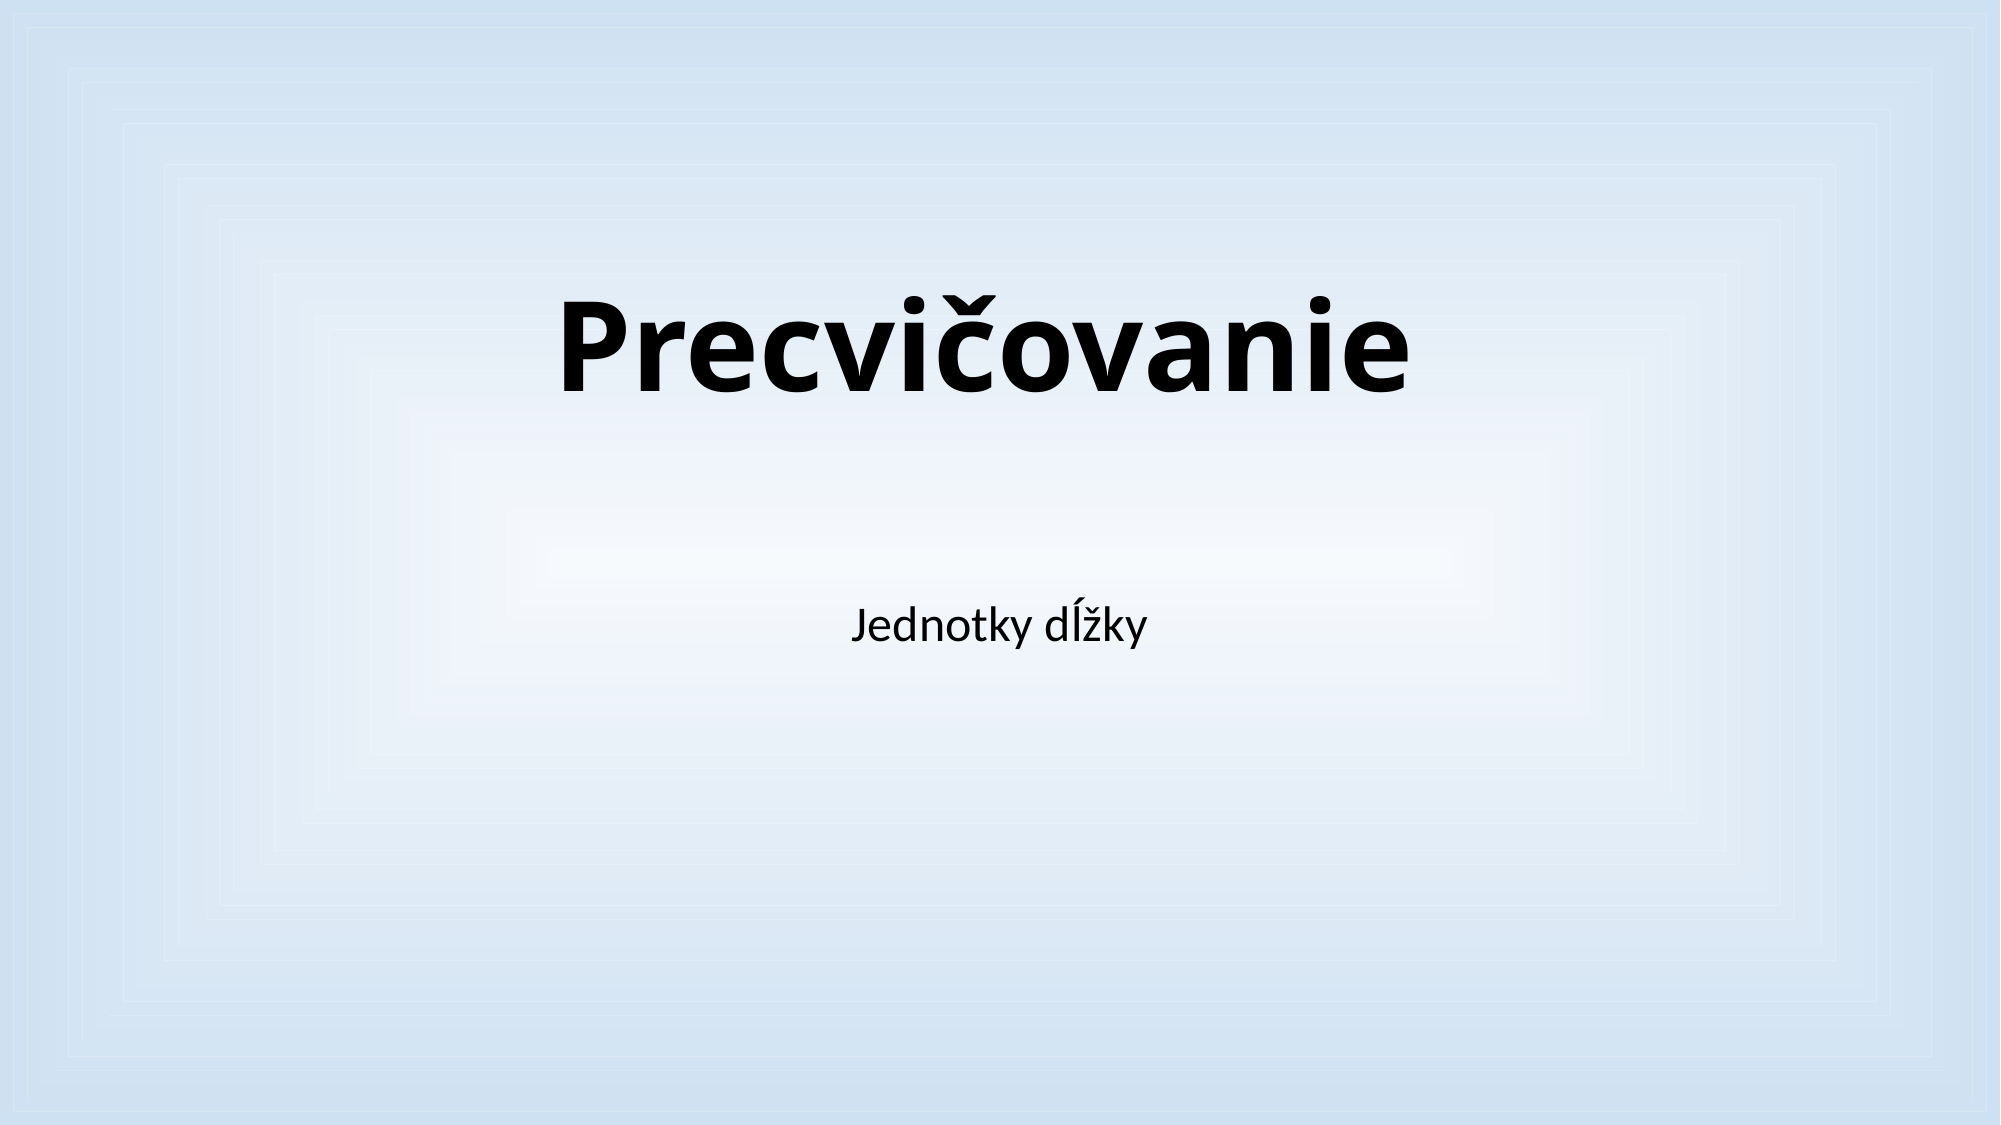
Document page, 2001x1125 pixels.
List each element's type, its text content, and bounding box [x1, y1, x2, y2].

title Precvičovanie [249, 184, 1750, 576]
subtitle Jednotky dĺžky [249, 590, 1750, 863]
